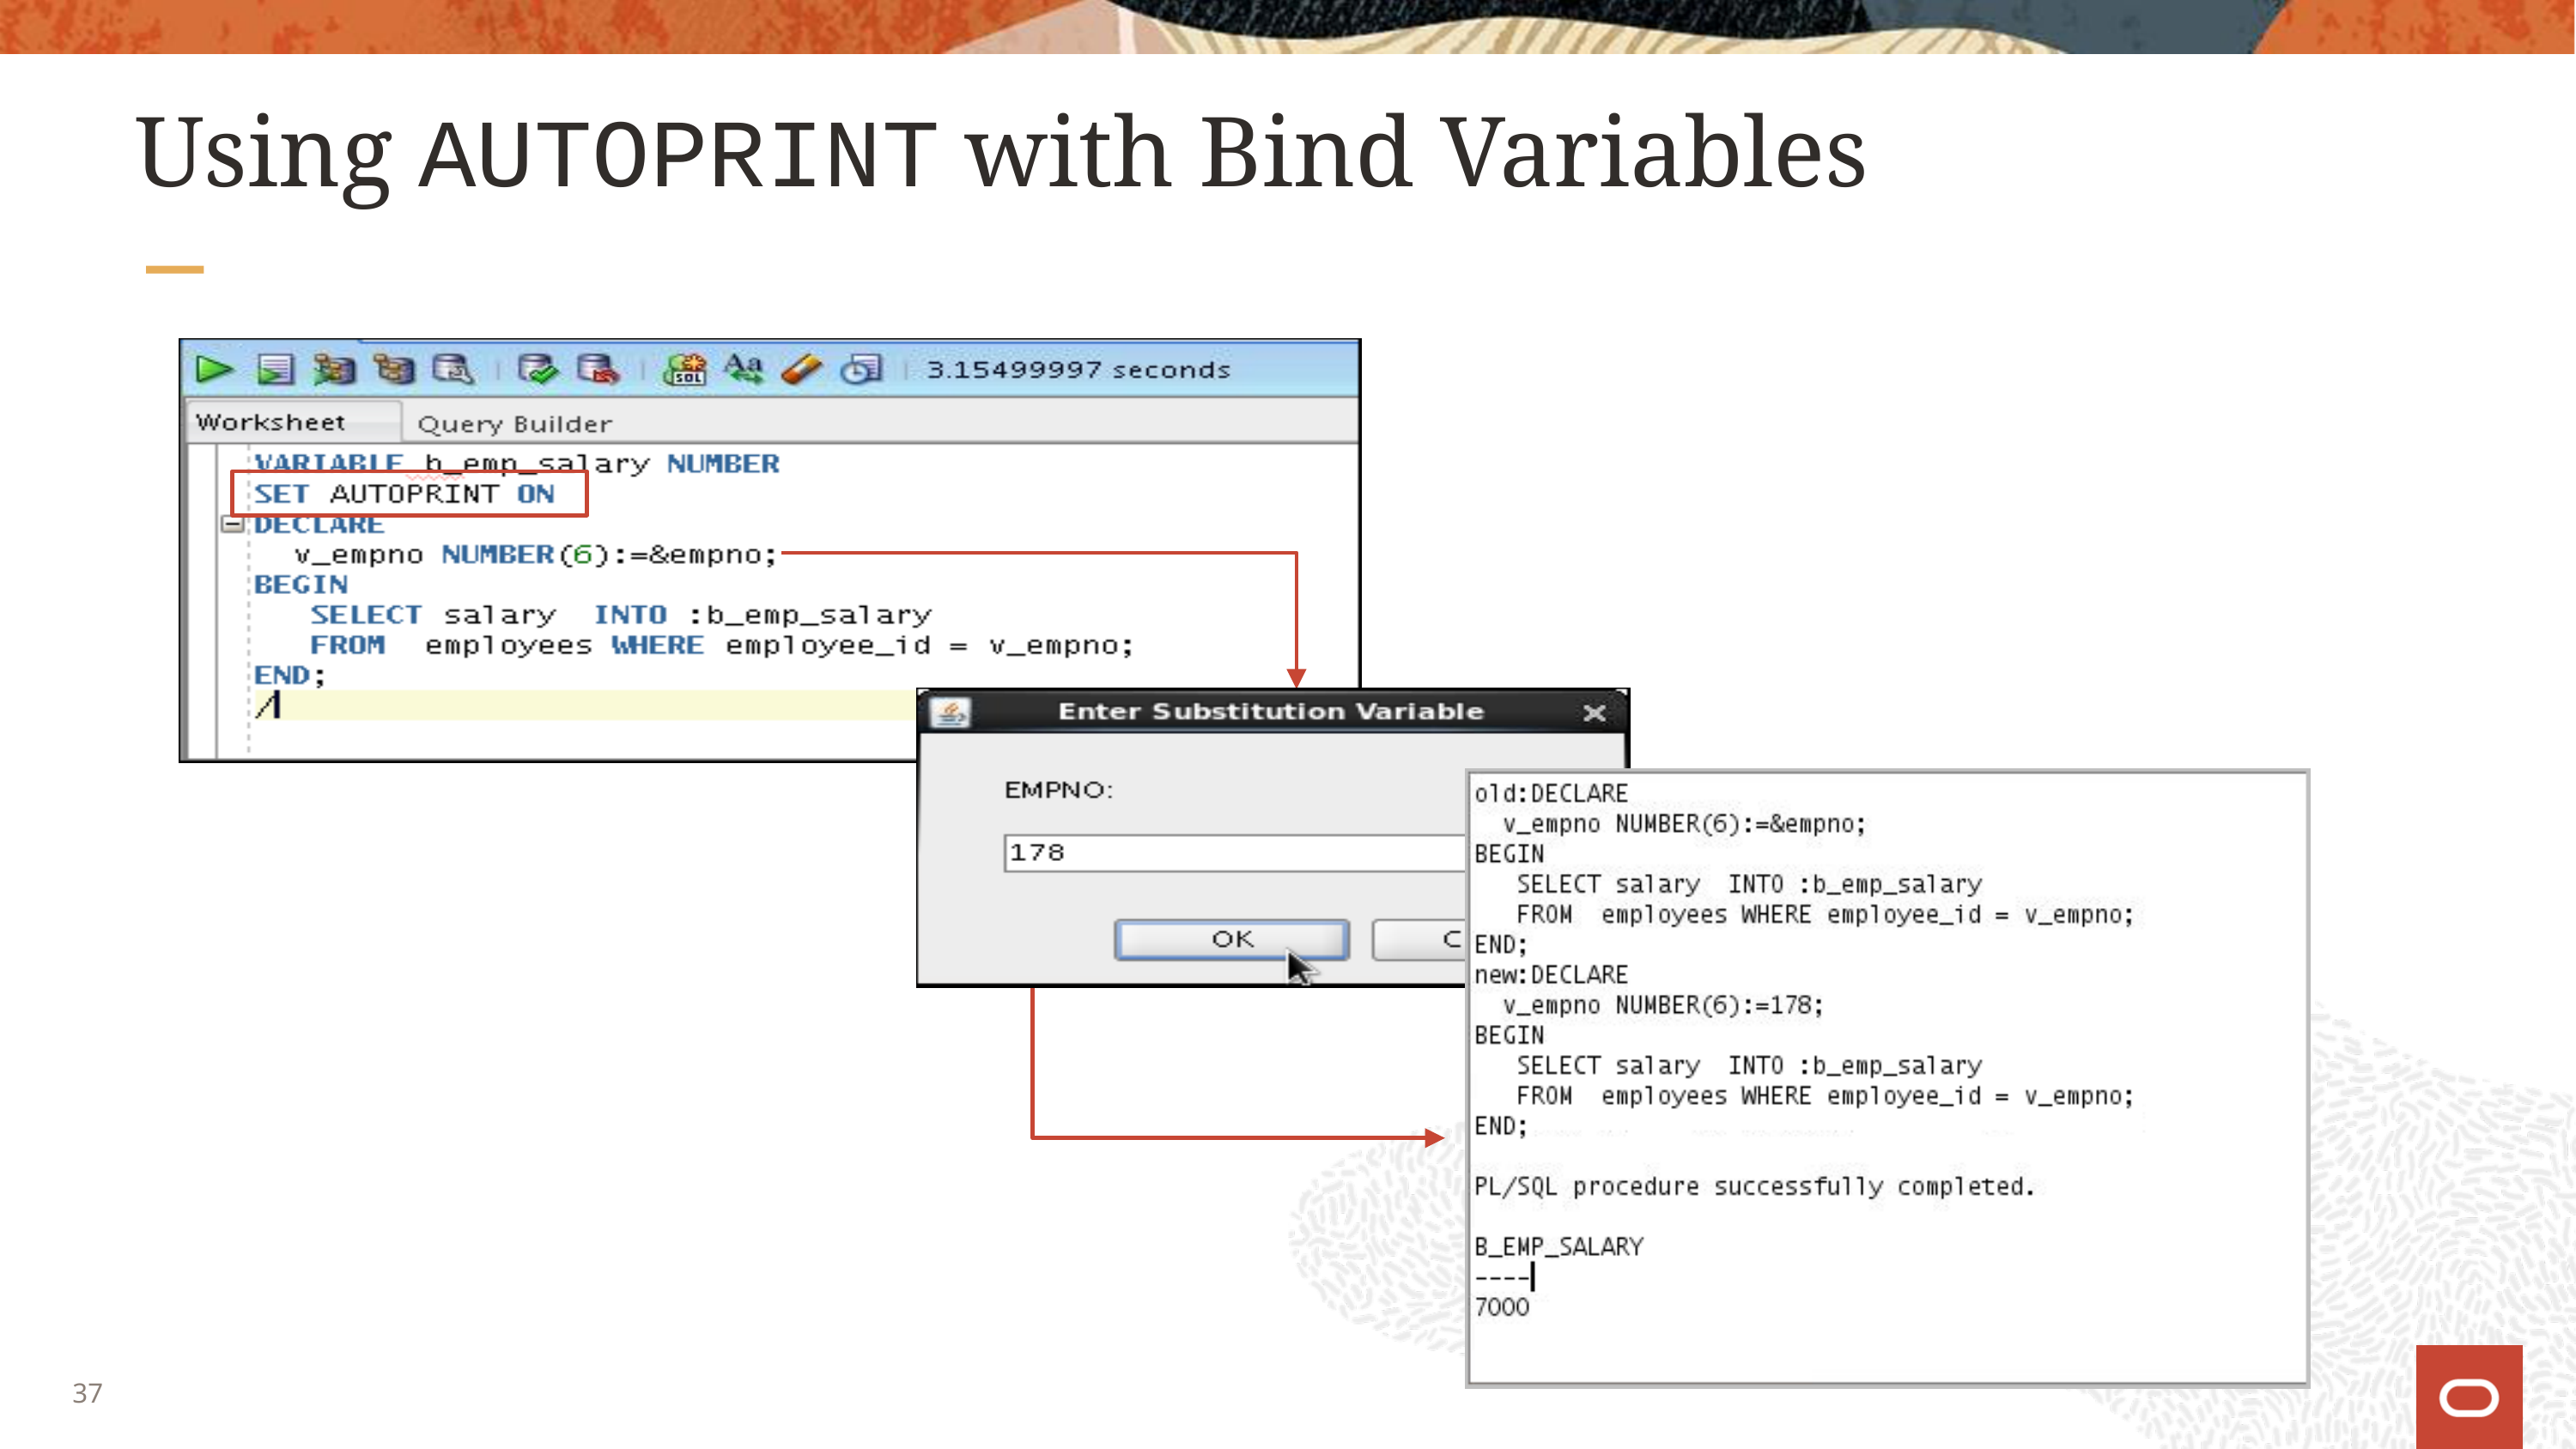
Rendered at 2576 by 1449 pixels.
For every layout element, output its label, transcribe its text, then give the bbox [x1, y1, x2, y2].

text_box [178, 338, 1631, 1138]
picture [1465, 768, 2311, 1389]
title Using AUTOPRINT with Bind Variables [131, 86, 2445, 252]
picture [0, 0, 2576, 54]
picture [2416, 1345, 2523, 1449]
